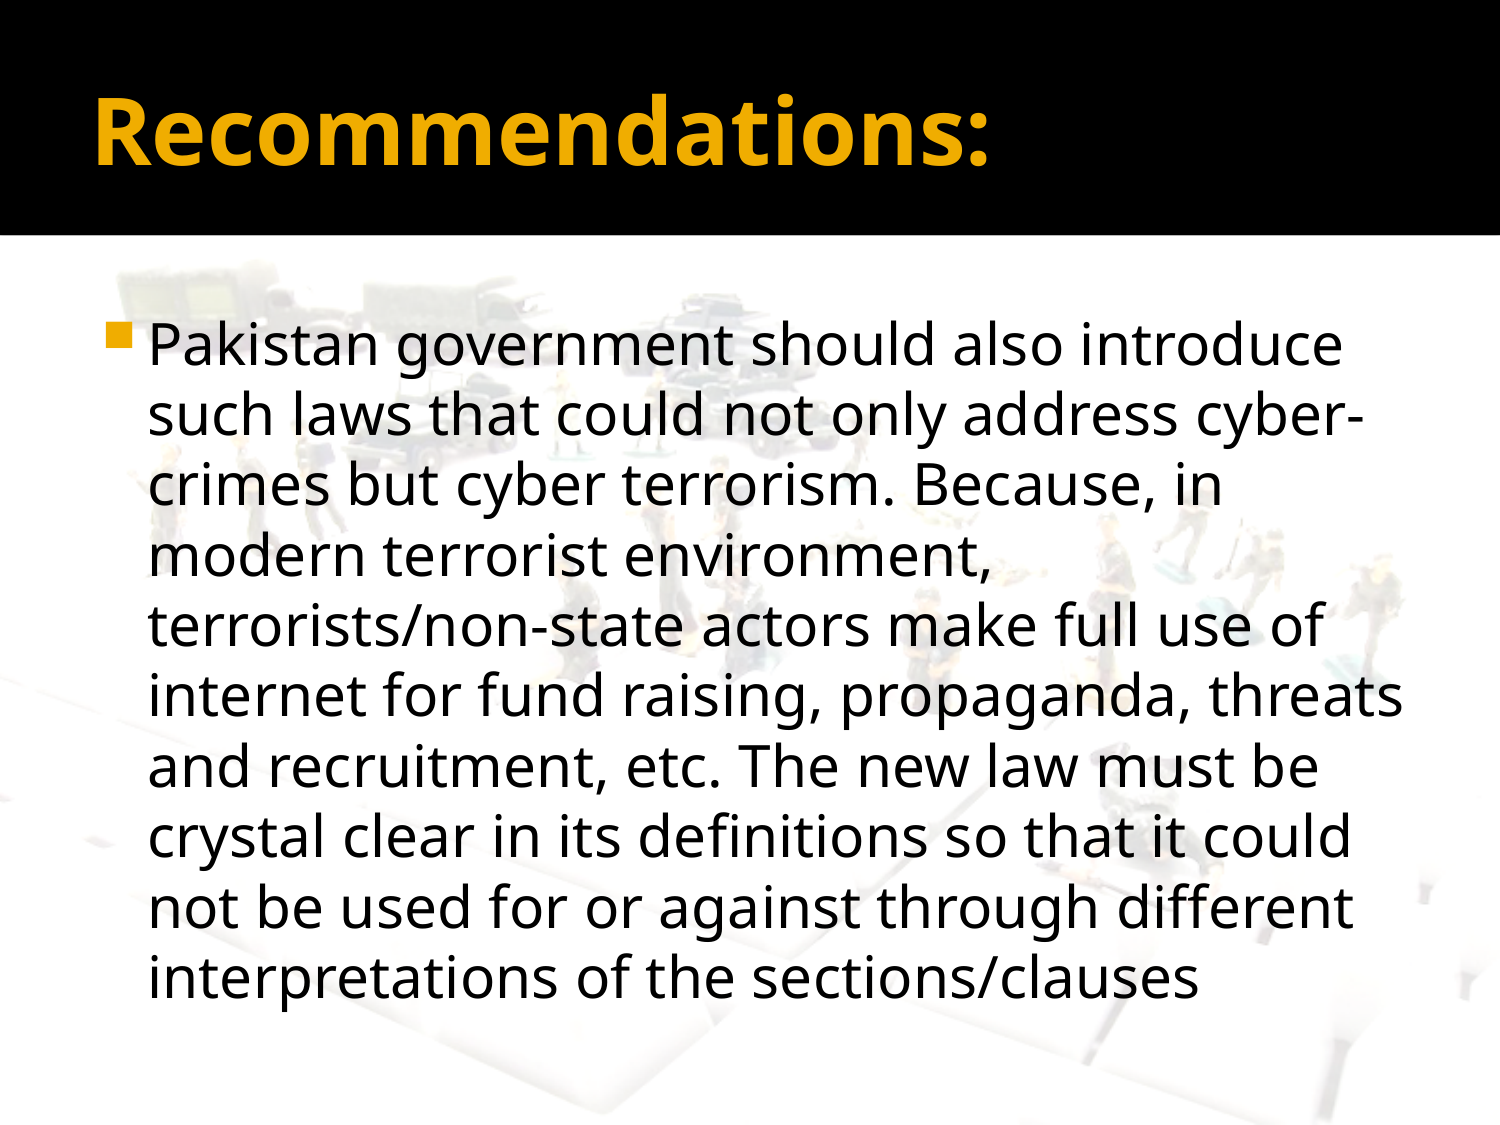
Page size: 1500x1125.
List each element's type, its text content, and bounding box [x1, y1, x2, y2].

picture [0, 237, 1500, 1125]
title Recommendations: [75, 25, 1425, 231]
